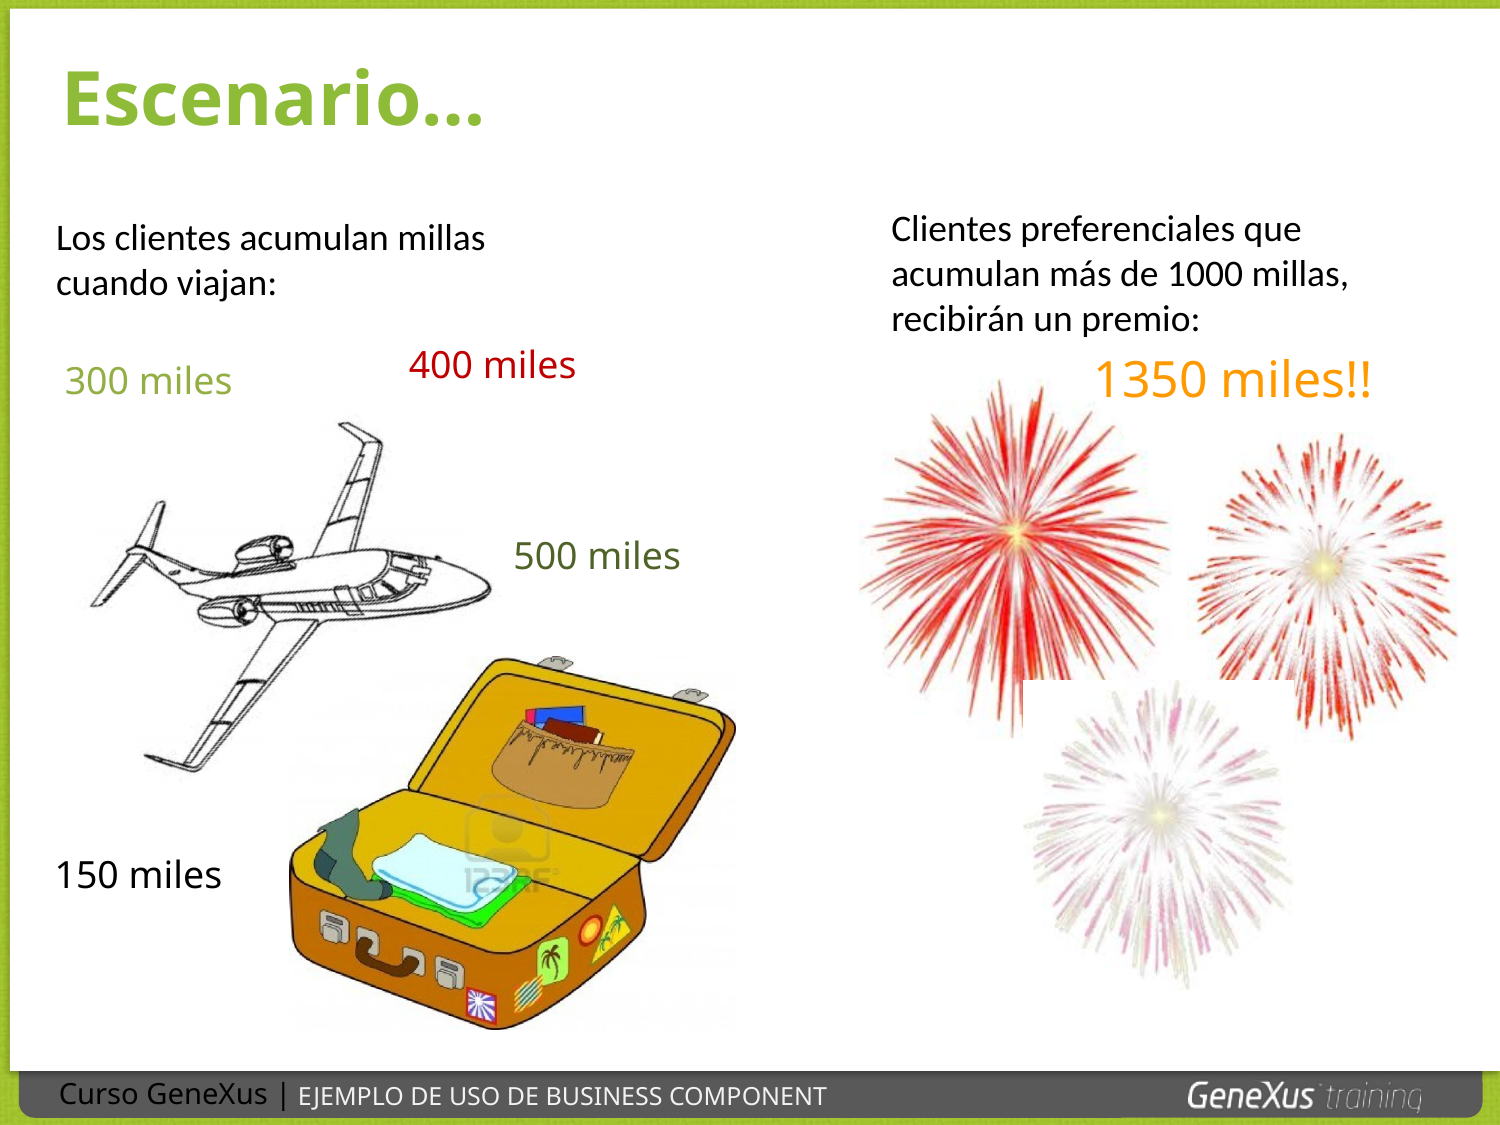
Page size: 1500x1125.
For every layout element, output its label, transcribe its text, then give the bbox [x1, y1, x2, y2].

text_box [859, 196, 1460, 990]
text_box 400 miles [393, 334, 631, 394]
text_box 150 miles [39, 843, 276, 903]
text_box Escenario… [46, 42, 523, 185]
text_box 300 miles [49, 349, 287, 410]
text_box EJEMPLO DE USO DE BUSINESS COMPONENT [284, 1070, 900, 1121]
text_box Los clientes acumulan millas cuando viajan: [41, 205, 573, 311]
text_box 500 miles [498, 524, 736, 585]
picture [41, 381, 736, 1030]
